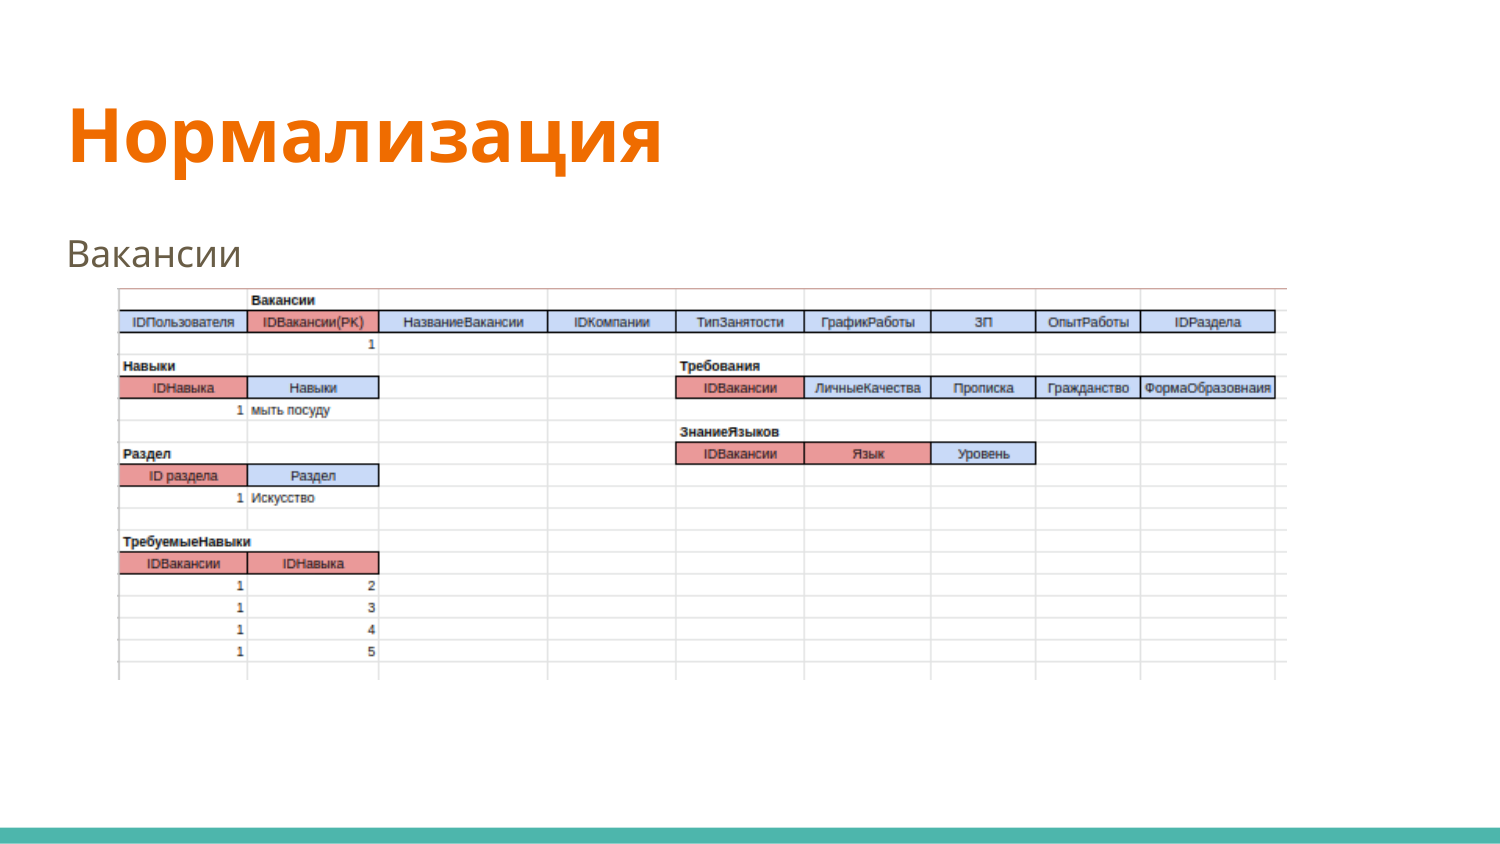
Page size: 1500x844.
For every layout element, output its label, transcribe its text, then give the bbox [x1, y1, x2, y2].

title Нормализация [51, 72, 1449, 189]
picture [117, 288, 1287, 680]
list Вакансии [51, 207, 1449, 750]
